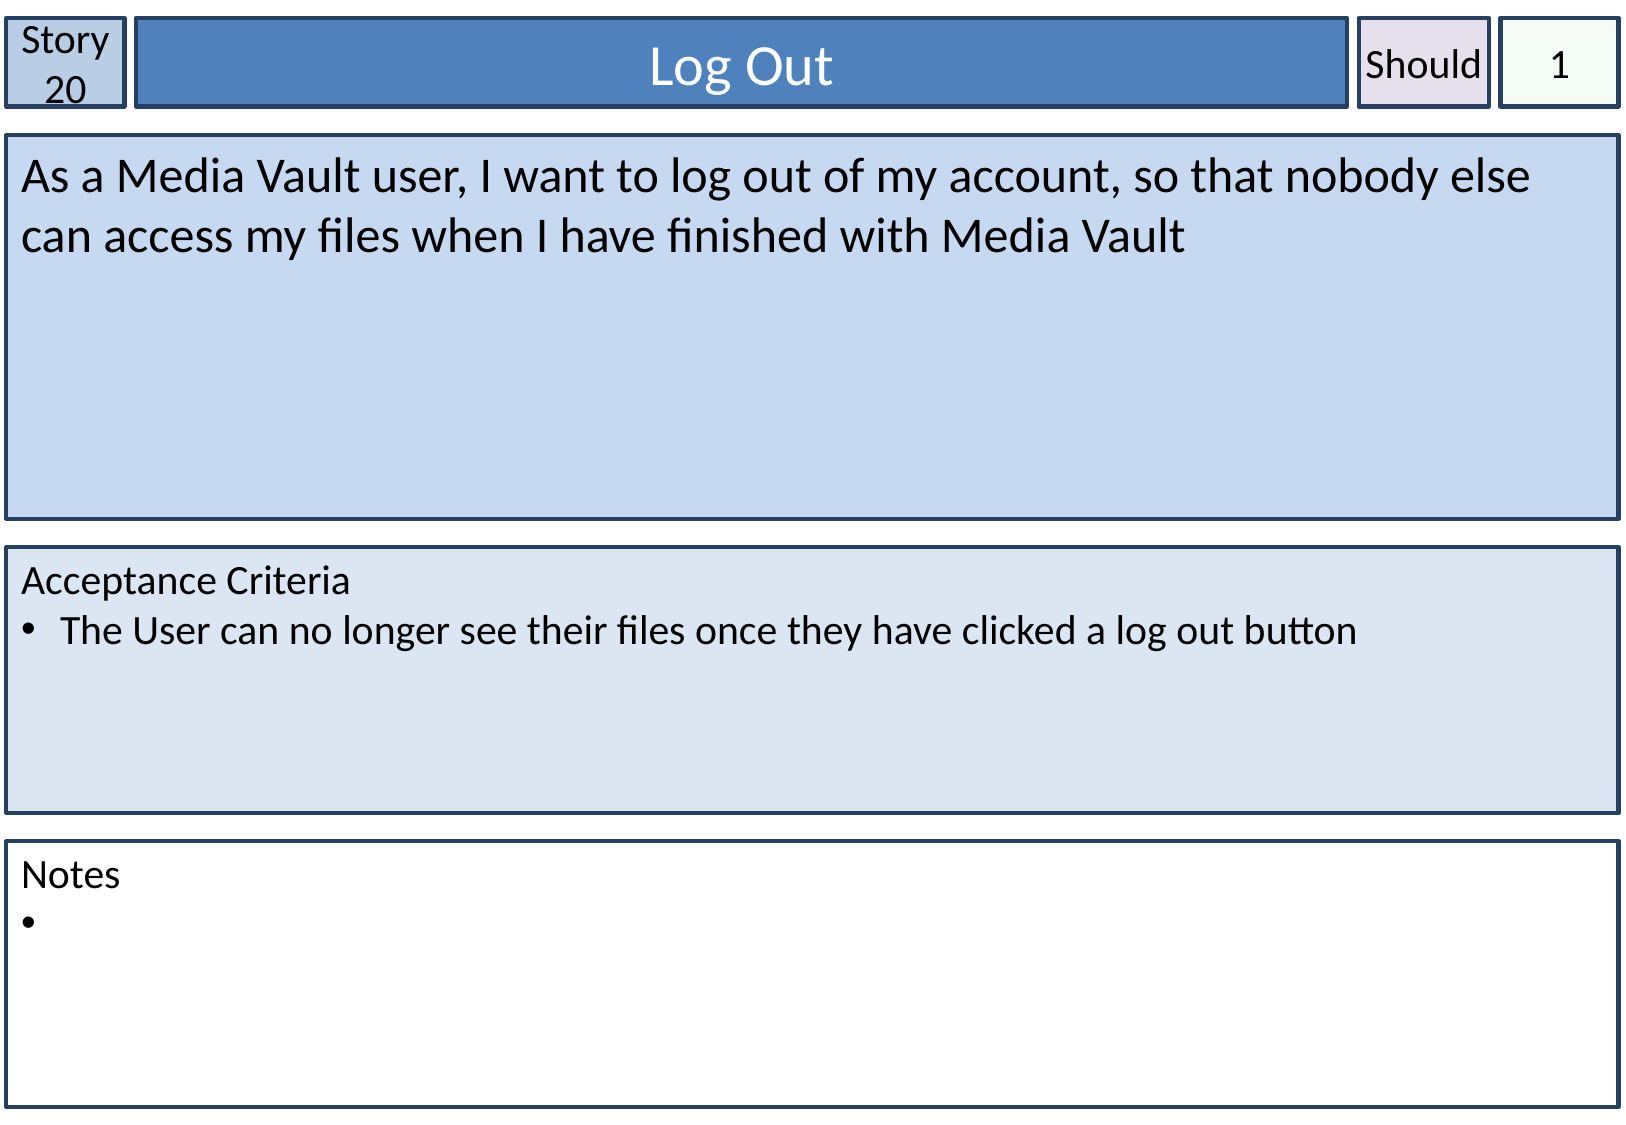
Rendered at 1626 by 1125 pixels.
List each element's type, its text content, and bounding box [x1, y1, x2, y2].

text_box Should [1357, 16, 1491, 109]
text_box Notes [4, 839, 1621, 1109]
text_box As a Media Vault user, I want to log out of my account, so that nobody else can access my files when I have finished with Media Vault [4, 133, 1621, 521]
text_box 1 [1498, 16, 1621, 109]
text_box Acceptance Criteria The User can no longer see their files once they have clicked a log out button [4, 545, 1621, 815]
text_box Story 20 [4, 16, 127, 109]
text_box Log Out [134, 16, 1349, 109]
